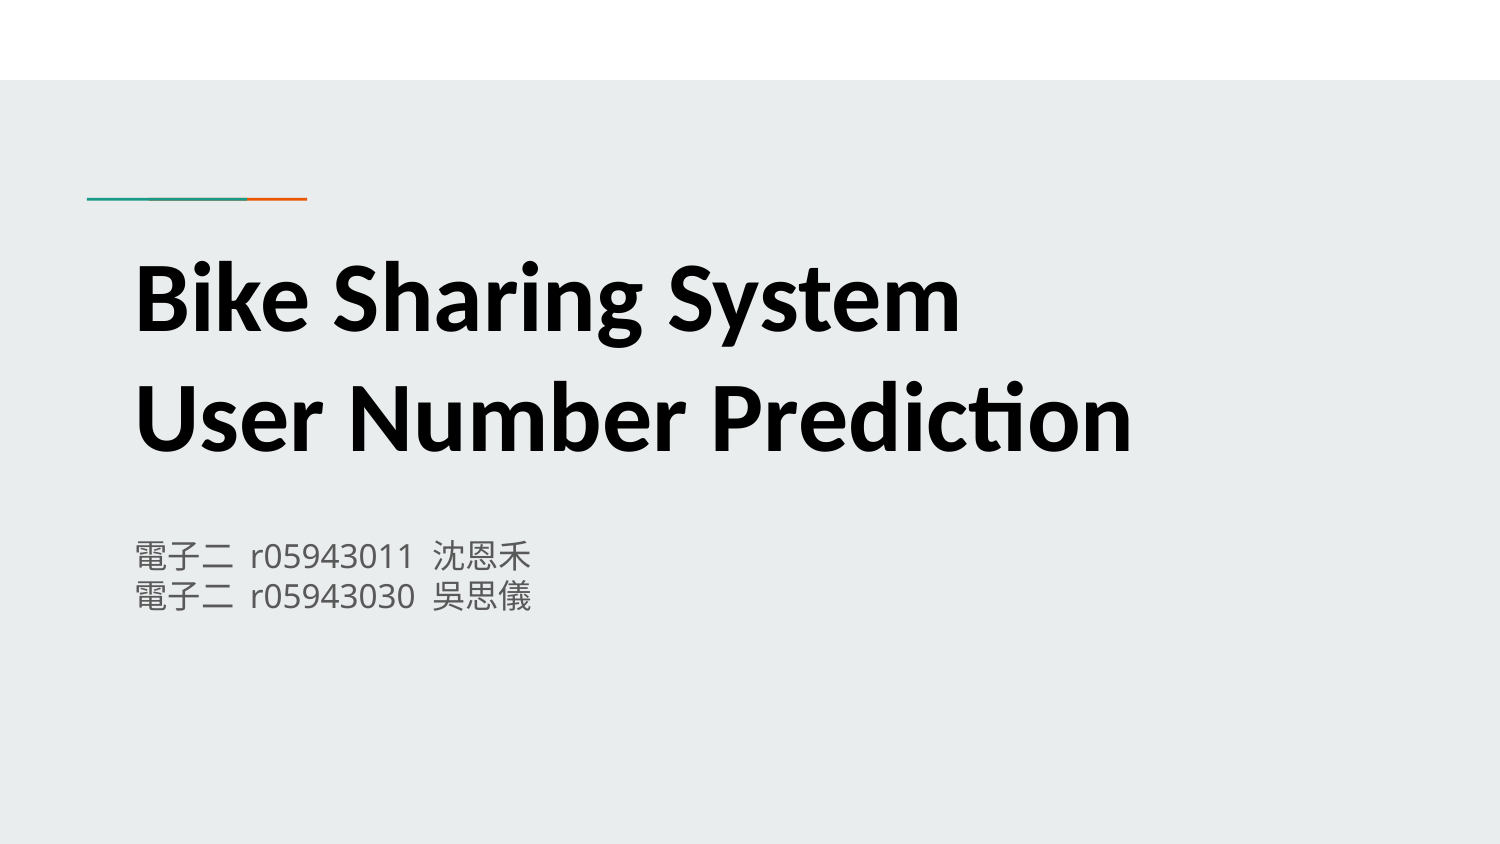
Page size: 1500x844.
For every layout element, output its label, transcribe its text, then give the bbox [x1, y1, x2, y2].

subtitle 電子二 r05943011 沈恩禾 電子二 r05943030 吳思儀 [119, 520, 1381, 610]
title Bike​ ​Sharing​ ​System​ ​ User​ ​Number​ ​Prediction [119, 216, 1381, 490]
